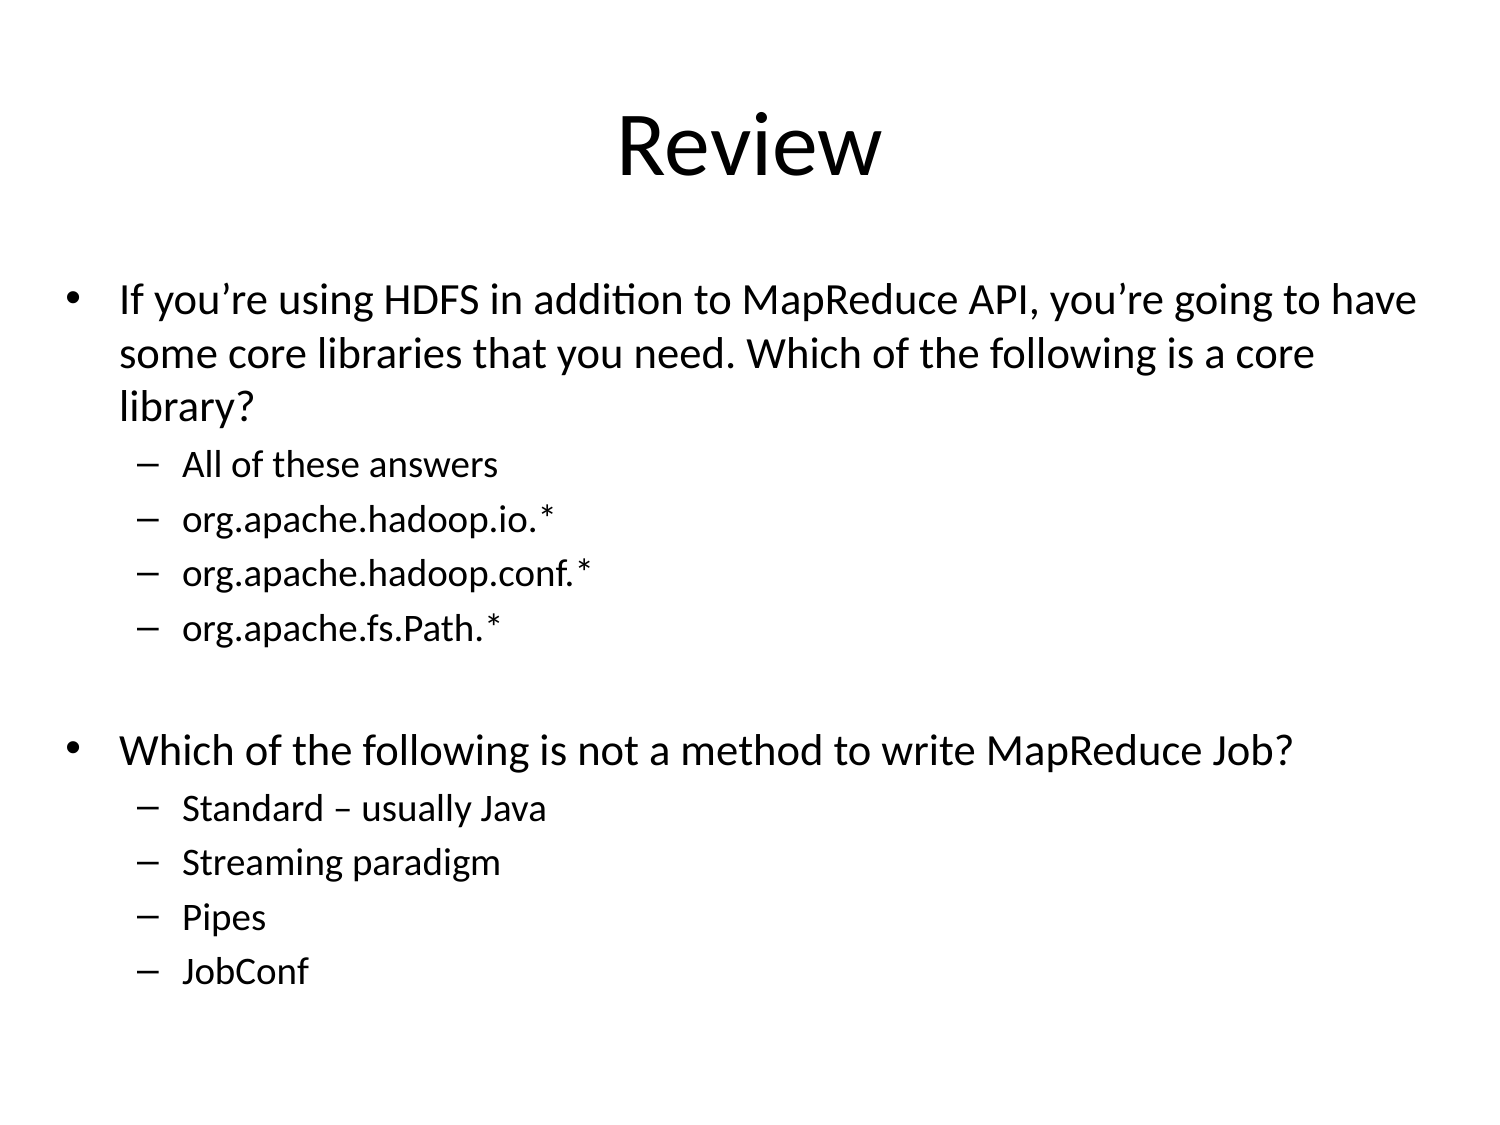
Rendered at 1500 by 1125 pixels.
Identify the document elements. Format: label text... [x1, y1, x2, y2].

title Review [75, 45, 1425, 233]
list If you’re using HDFS in addition to MapReduce API, you’re going to have some core libraries that you need. Which of the following is a core library? All of these answers org.apache.hadoop.io.* org.apache.hadoop.conf.* org.apache.fs.Path.* Which of the following is not a method to write MapReduce Job? Standard – usually Java Streaming paradigm Pipes JobConf [50, 262, 1472, 1005]
